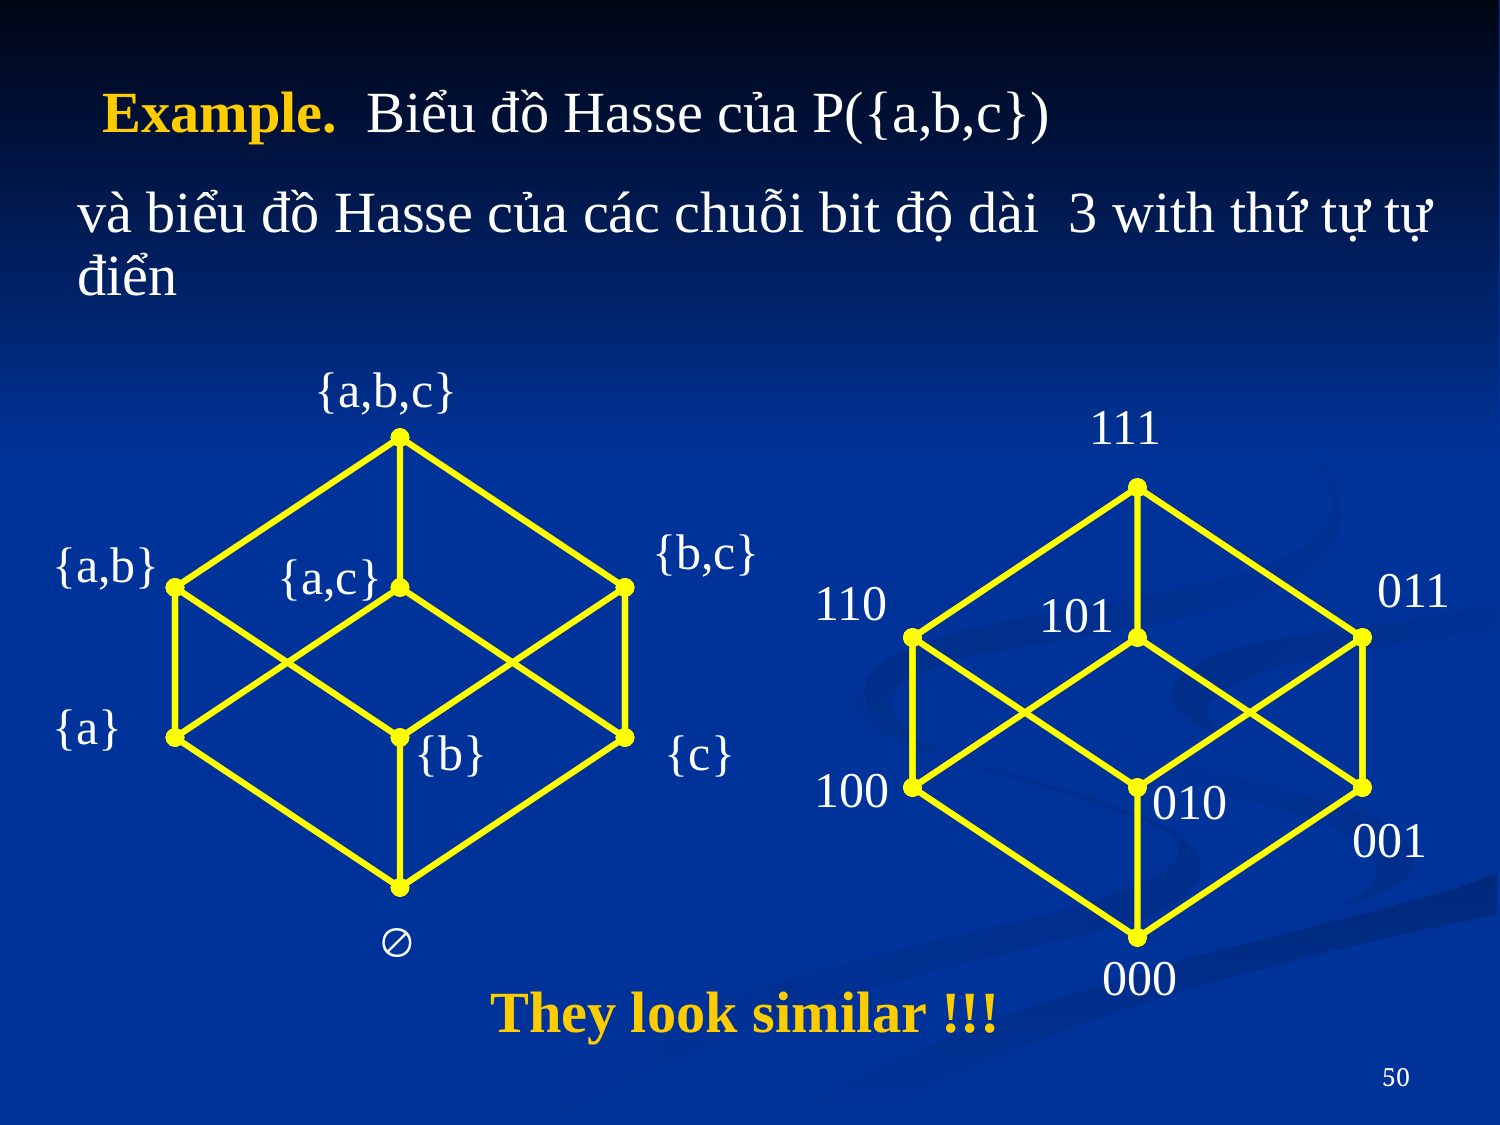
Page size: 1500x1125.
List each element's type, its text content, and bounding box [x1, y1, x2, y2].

list Example. Biểu đồ Hasse của P({a,b,c}) [87, 74, 1401, 163]
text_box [37, 349, 788, 1001]
text_box và biểu đồ Hasse của các chuỗi bit độ dài 3 with thứ tự tự điển [62, 174, 1456, 316]
slide_number 50 [1074, 1047, 1426, 1104]
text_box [799, 387, 1500, 1038]
text_box They look similar !!! [475, 974, 1015, 1053]
